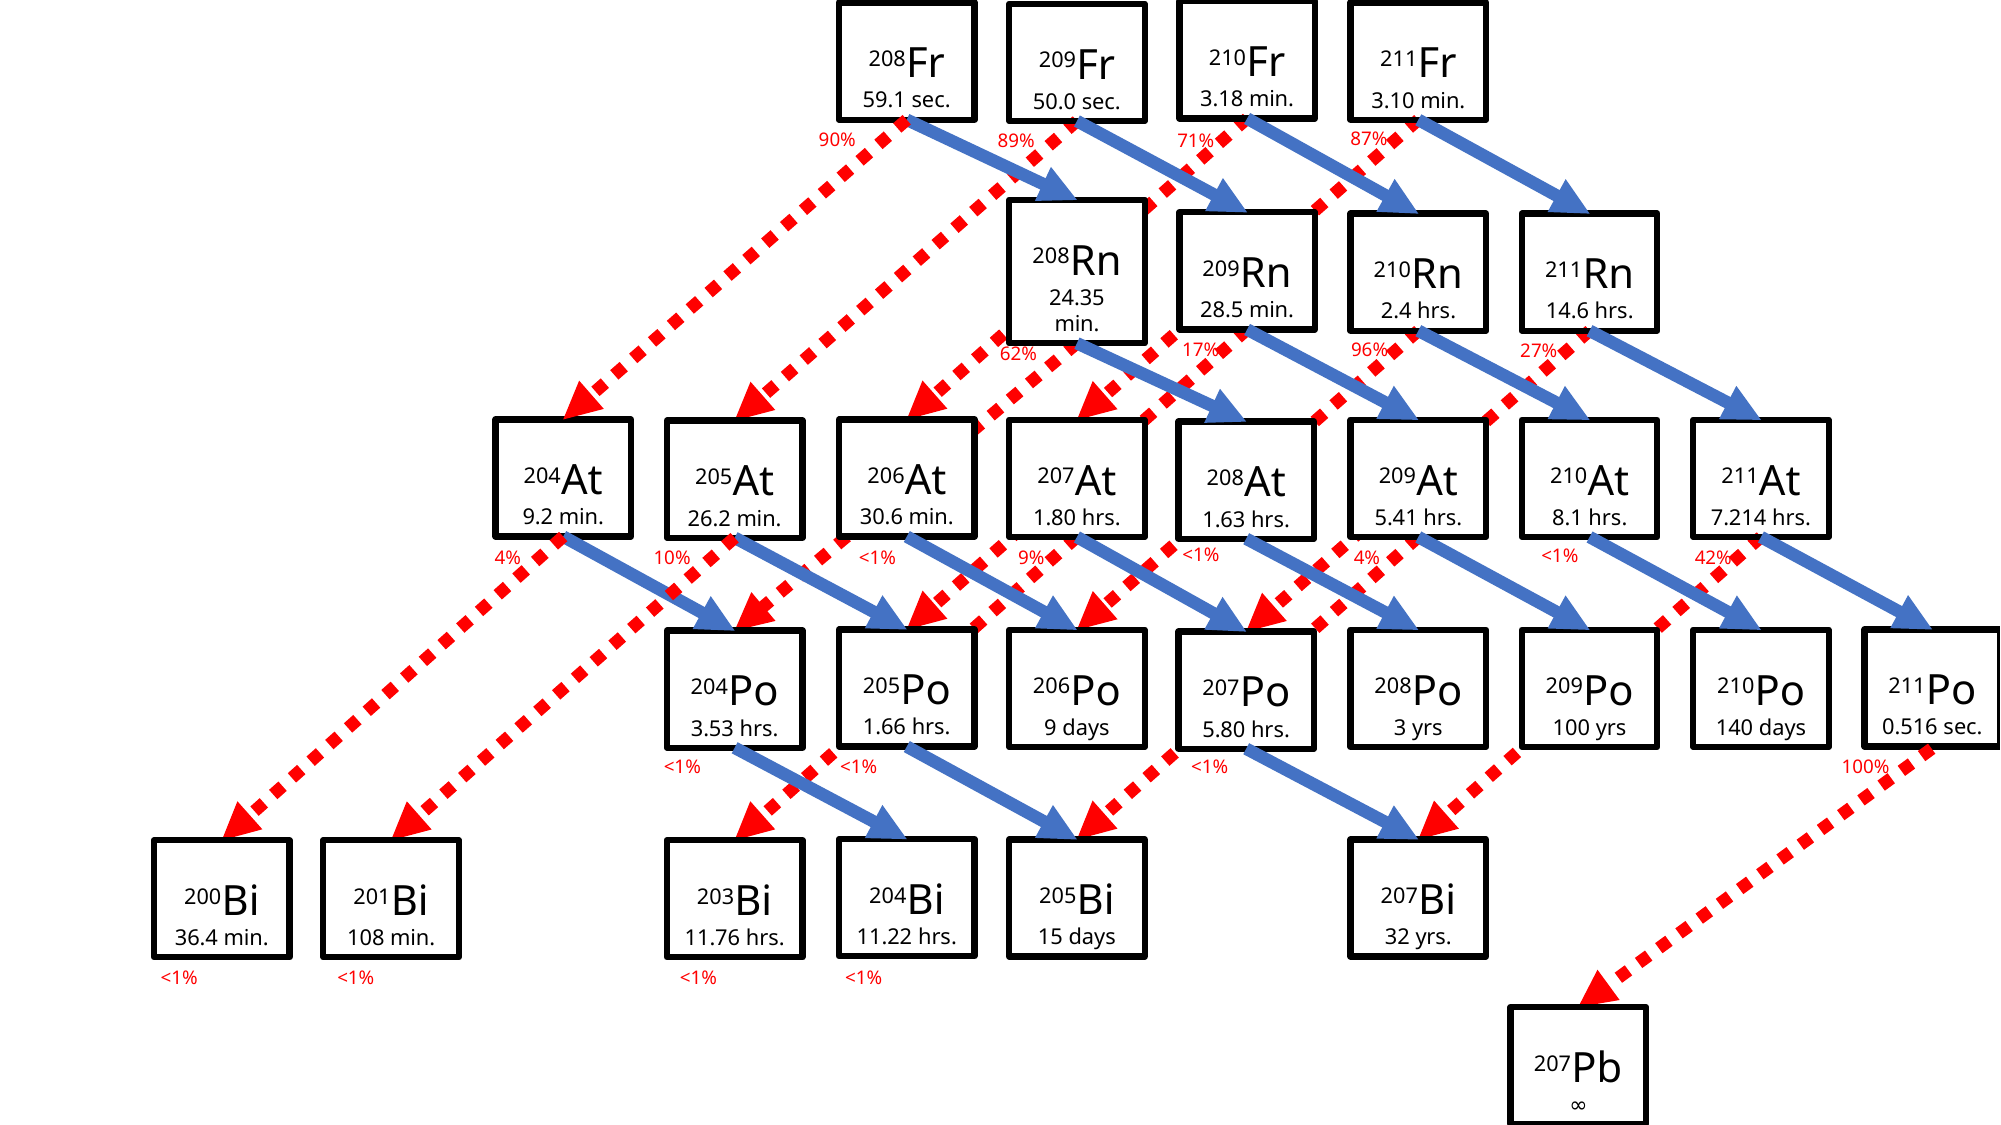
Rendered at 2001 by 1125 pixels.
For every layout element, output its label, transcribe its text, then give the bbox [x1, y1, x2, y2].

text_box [1076, 421, 1246, 537]
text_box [1247, 330, 1419, 420]
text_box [906, 747, 1077, 839]
text_box 203Bi 11.76 hrs. [666, 840, 803, 958]
text_box 204Bi 11.22 hrs. [839, 840, 975, 957]
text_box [1418, 120, 1590, 213]
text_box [1076, 631, 1418, 839]
text_box 211Fr 3.10 min. [1350, 2, 1487, 120]
text_box 205Bi 15 days [1009, 839, 1145, 957]
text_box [564, 538, 735, 840]
text_box 210Fr 3.18 min. [1179, 1, 1315, 119]
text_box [1076, 537, 1247, 631]
text_box <1% [825, 958, 902, 996]
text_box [1590, 537, 1761, 630]
text_box 201Bi 108 min. [323, 840, 459, 958]
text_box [906, 537, 1077, 630]
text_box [907, 212, 1076, 419]
text_box <1% [660, 958, 737, 996]
text_box 207Bi 32 yrs. [1350, 839, 1487, 957]
text_box 211At 7.214 hrs. [1693, 419, 1829, 537]
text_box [735, 538, 907, 629]
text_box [1076, 331, 1247, 421]
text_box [906, 420, 1076, 537]
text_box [1247, 539, 1419, 630]
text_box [1589, 331, 1761, 420]
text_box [1418, 630, 1761, 839]
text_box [1761, 537, 1933, 629]
text_box 210Po 140 days [1761, 629, 1829, 747]
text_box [1247, 119, 1419, 213]
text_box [1076, 122, 1247, 212]
text_box <1% [317, 958, 394, 996]
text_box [1578, 748, 1932, 1007]
text_box 208Fr 59.1 sec. [838, 2, 975, 120]
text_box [1246, 749, 1419, 839]
text_box 200Bi 36.4 min. [154, 840, 290, 958]
text_box 205At 26.2 min. [666, 420, 734, 537]
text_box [735, 630, 1076, 748]
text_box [1246, 420, 1590, 539]
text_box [1076, 212, 1419, 331]
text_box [1418, 537, 1590, 630]
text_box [1418, 331, 1589, 420]
text_box 209Fr 50.0 sec. [1009, 3, 1145, 119]
text_box 210At 8.1 hrs. [1590, 420, 1658, 537]
text_box 211Rn 14.6 hrs. [1521, 213, 1658, 331]
text_box 207Pb ∞ [1510, 1007, 1646, 1125]
text_box <1% [141, 958, 218, 996]
text_box 211Po 0.516 sec. [1864, 629, 2000, 747]
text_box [221, 537, 564, 840]
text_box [563, 121, 907, 419]
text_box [907, 121, 1077, 212]
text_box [734, 748, 907, 839]
text_box 210Rn 2.4 hrs. [1419, 213, 1487, 331]
text_box 204At 9.2 min. [495, 419, 631, 537]
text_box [734, 420, 906, 538]
